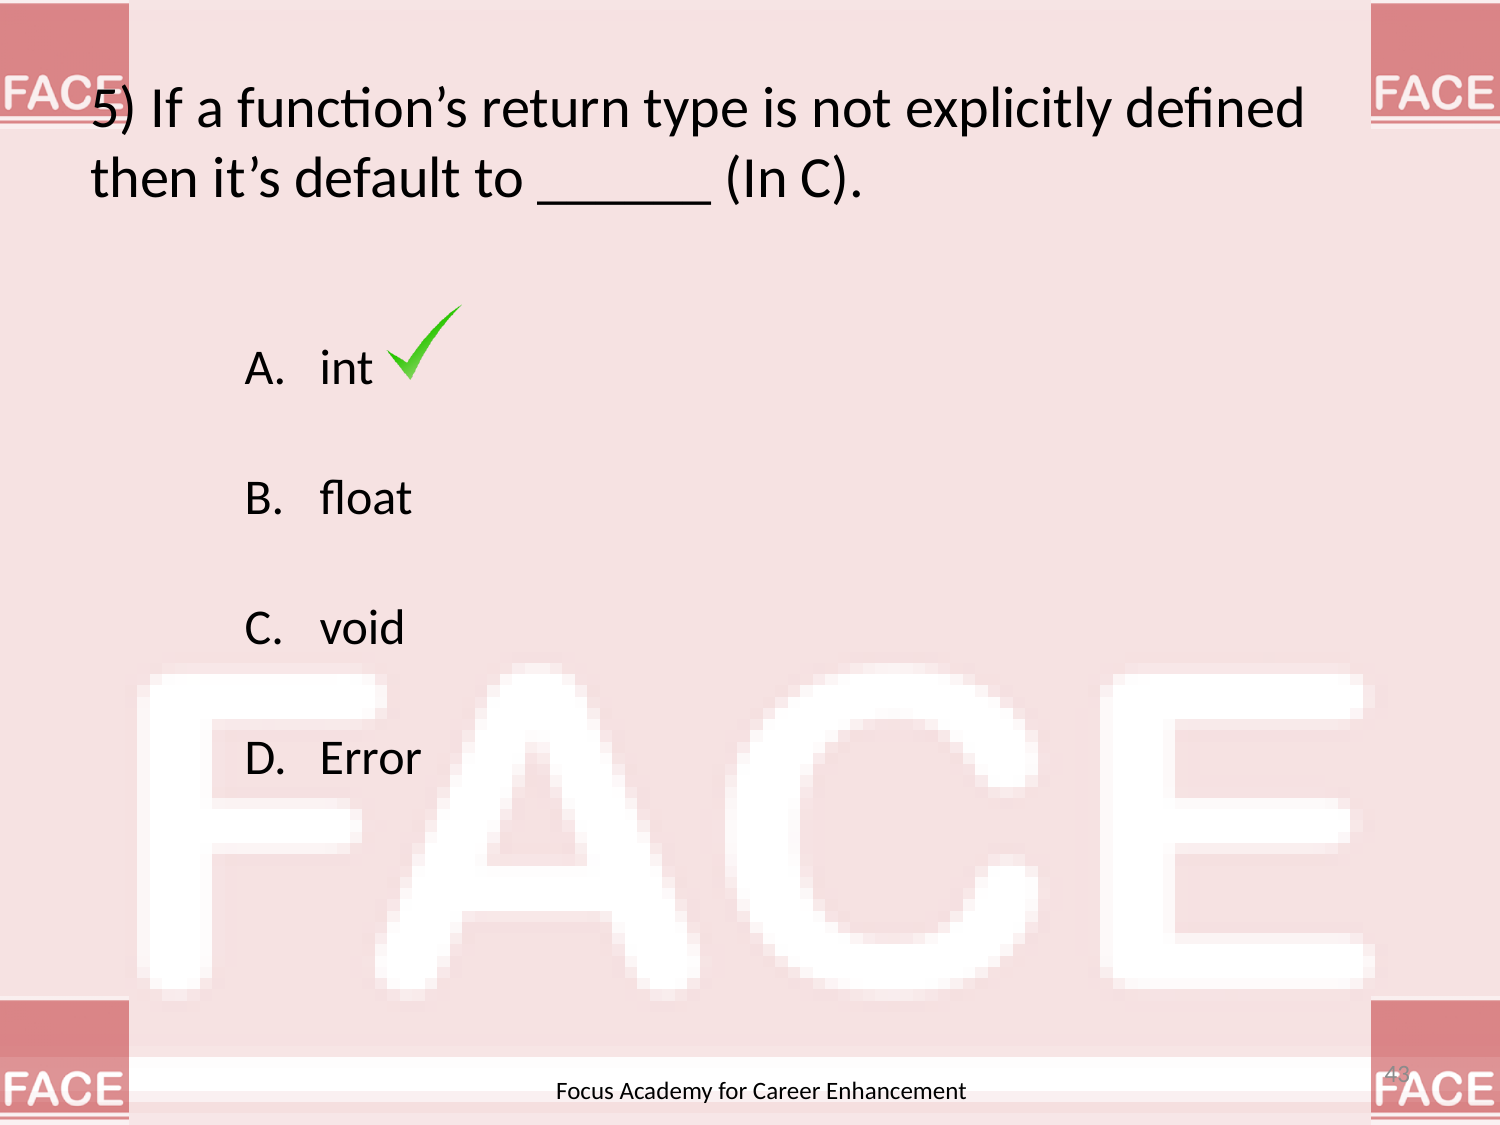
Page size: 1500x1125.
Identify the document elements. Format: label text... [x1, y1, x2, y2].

list int float void Error [79, 267, 1430, 1010]
title 5) If a function’s return type is not explicitly defined then it’s default to ______ (In C). [75, 45, 1425, 233]
slide_number 43 [1074, 1042, 1425, 1103]
picture [386, 304, 462, 380]
